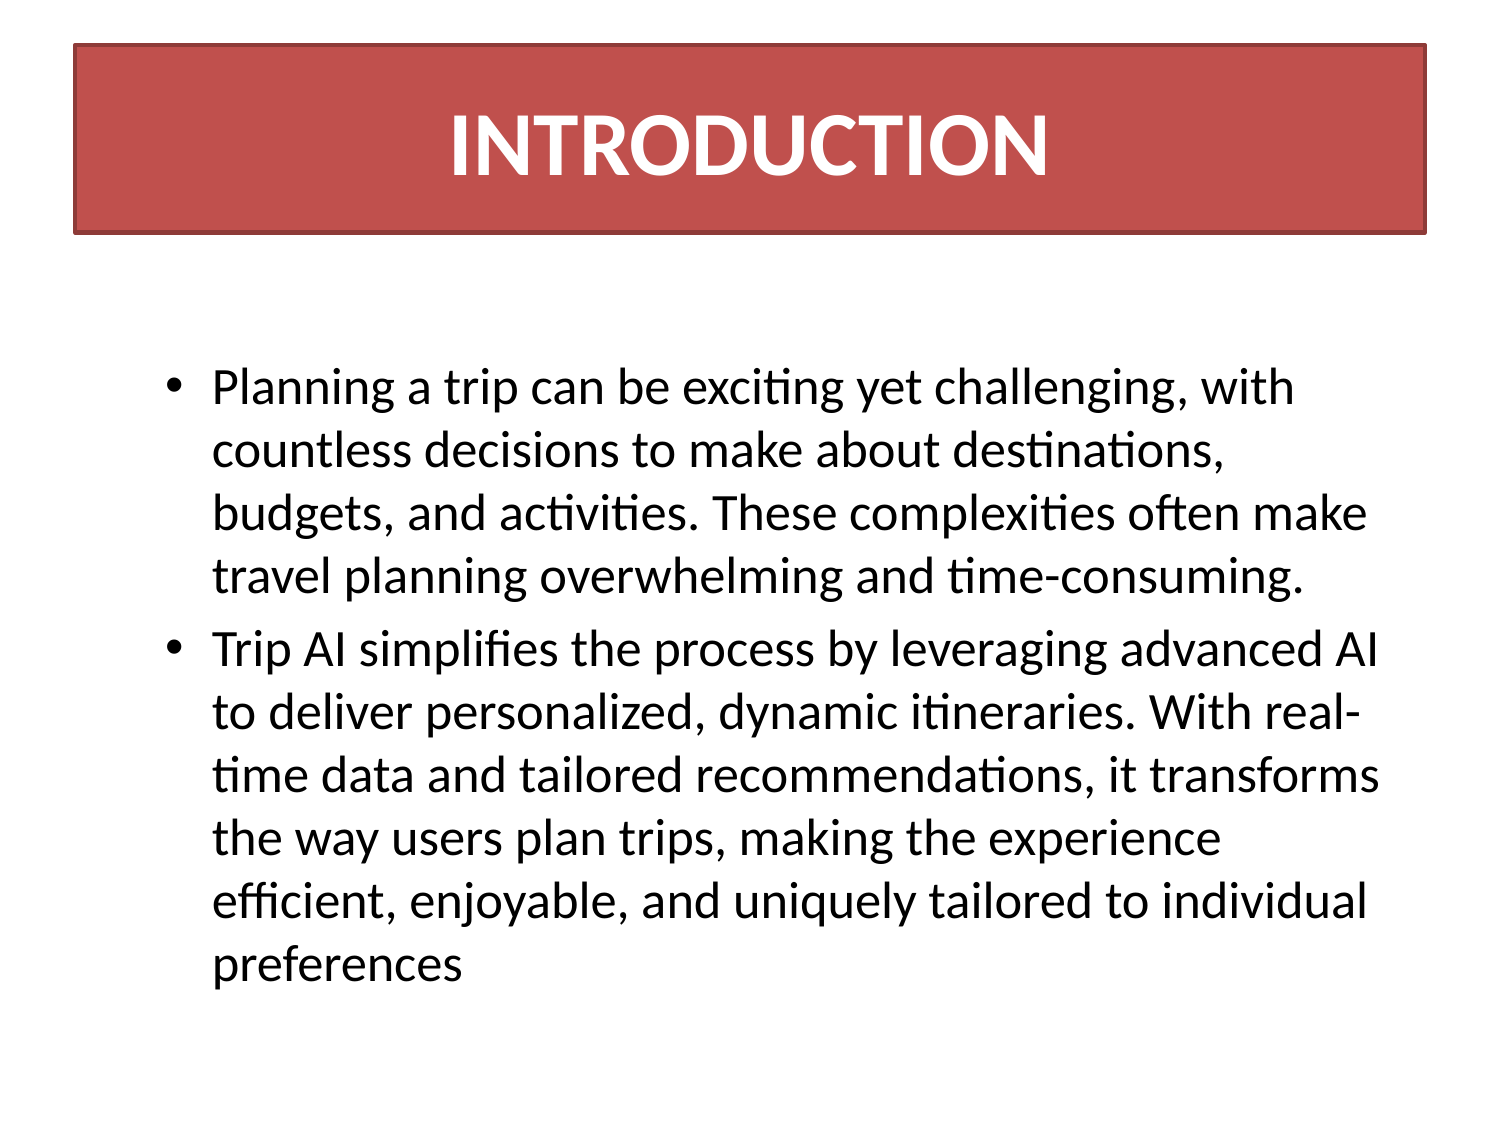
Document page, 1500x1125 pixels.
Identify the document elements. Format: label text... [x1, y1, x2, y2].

list Planning a trip can be exciting yet challenging, with countless decisions to make about destinations, budgets, and activities. These complexities often make travel planning overwhelming and time-consuming. Trip AI simplifies the process by leveraging advanced AI to deliver personalized, dynamic itineraries. With real-time data and tailored recommendations, it transforms the way users plan trips, making the experience efficient, enjoyable, and uniquely tailored to individual preferences [75, 262, 1425, 1005]
title INTRODUCTION [73, 43, 1427, 235]
